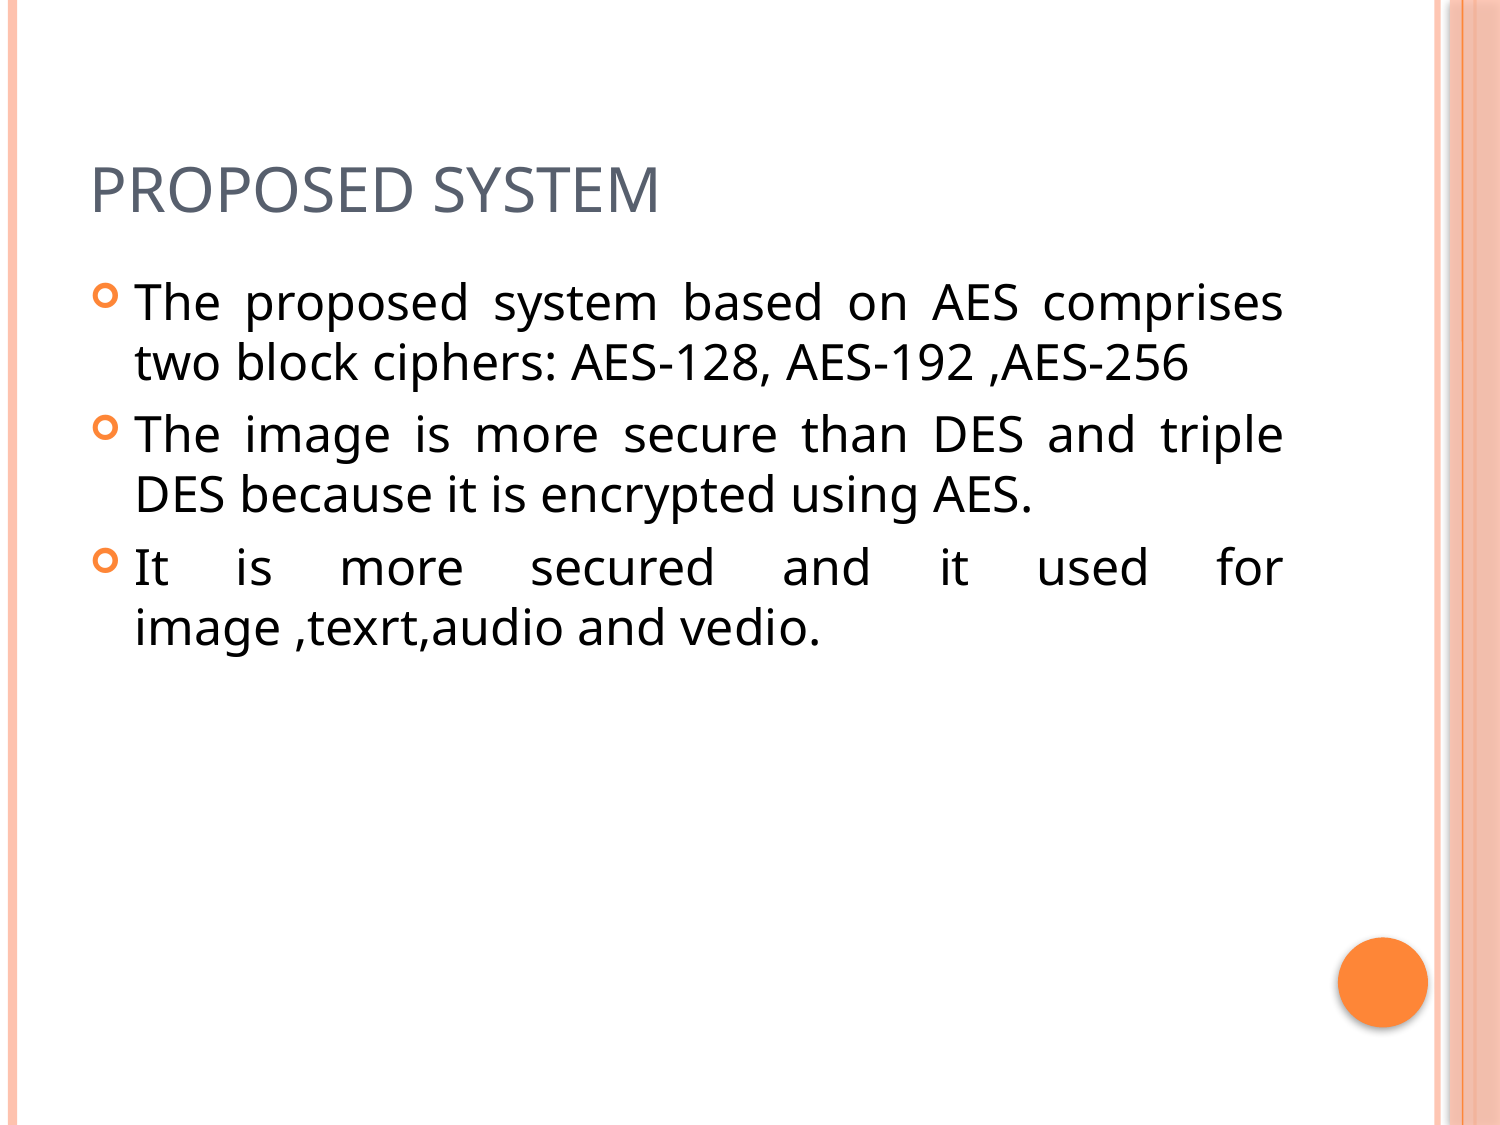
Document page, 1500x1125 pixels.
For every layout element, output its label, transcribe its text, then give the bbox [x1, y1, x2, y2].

title Proposed system [75, 45, 1300, 233]
list The proposed system based on AES comprises two block ciphers: AES-128, AES-192 ,AES-256 The image is more secure than DES and triple DES because it is encrypted using AES. It is more secured and it used for image ,texrt,audio and vedio. [75, 262, 1300, 1062]
